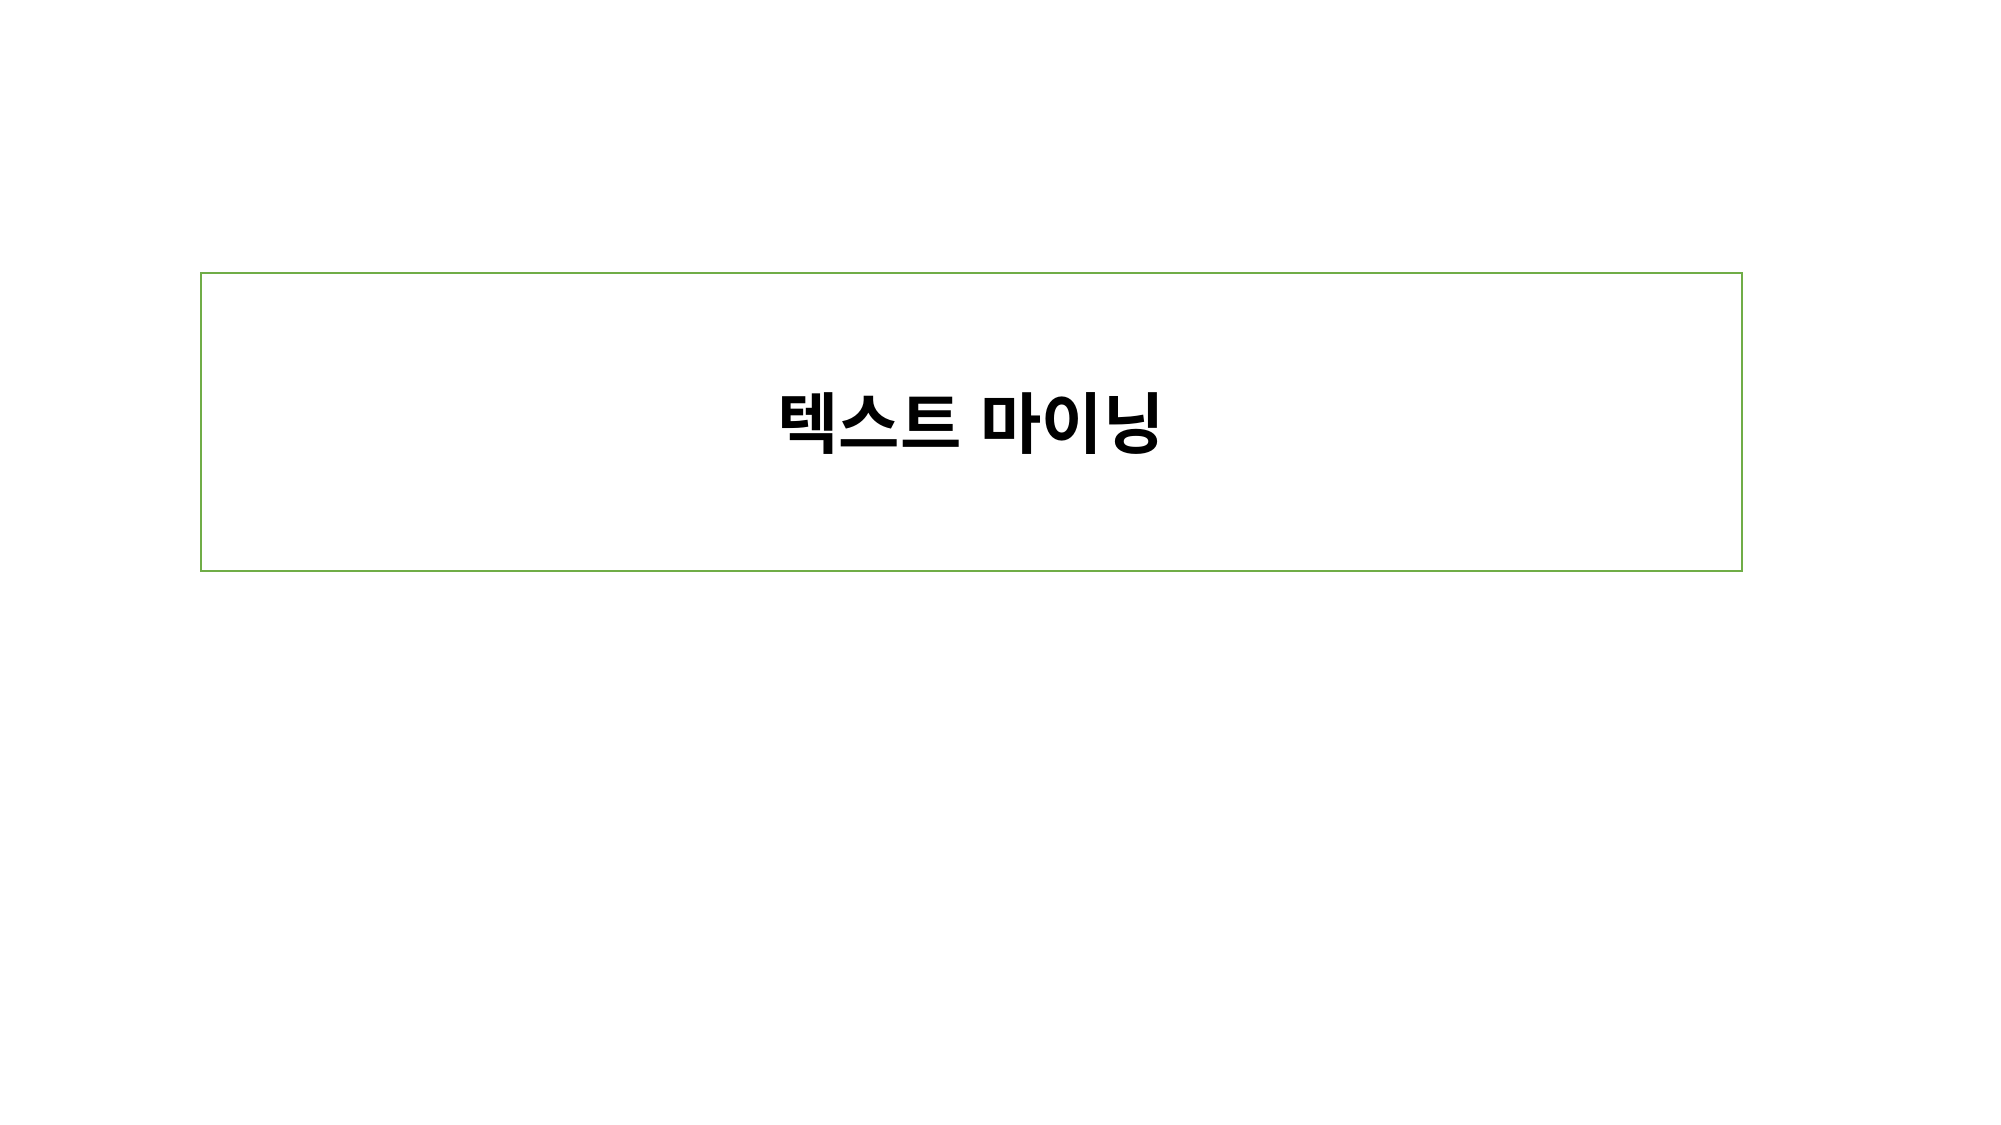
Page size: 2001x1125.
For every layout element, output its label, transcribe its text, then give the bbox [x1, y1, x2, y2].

text_box 텍스트 마이닝 [200, 272, 1743, 572]
